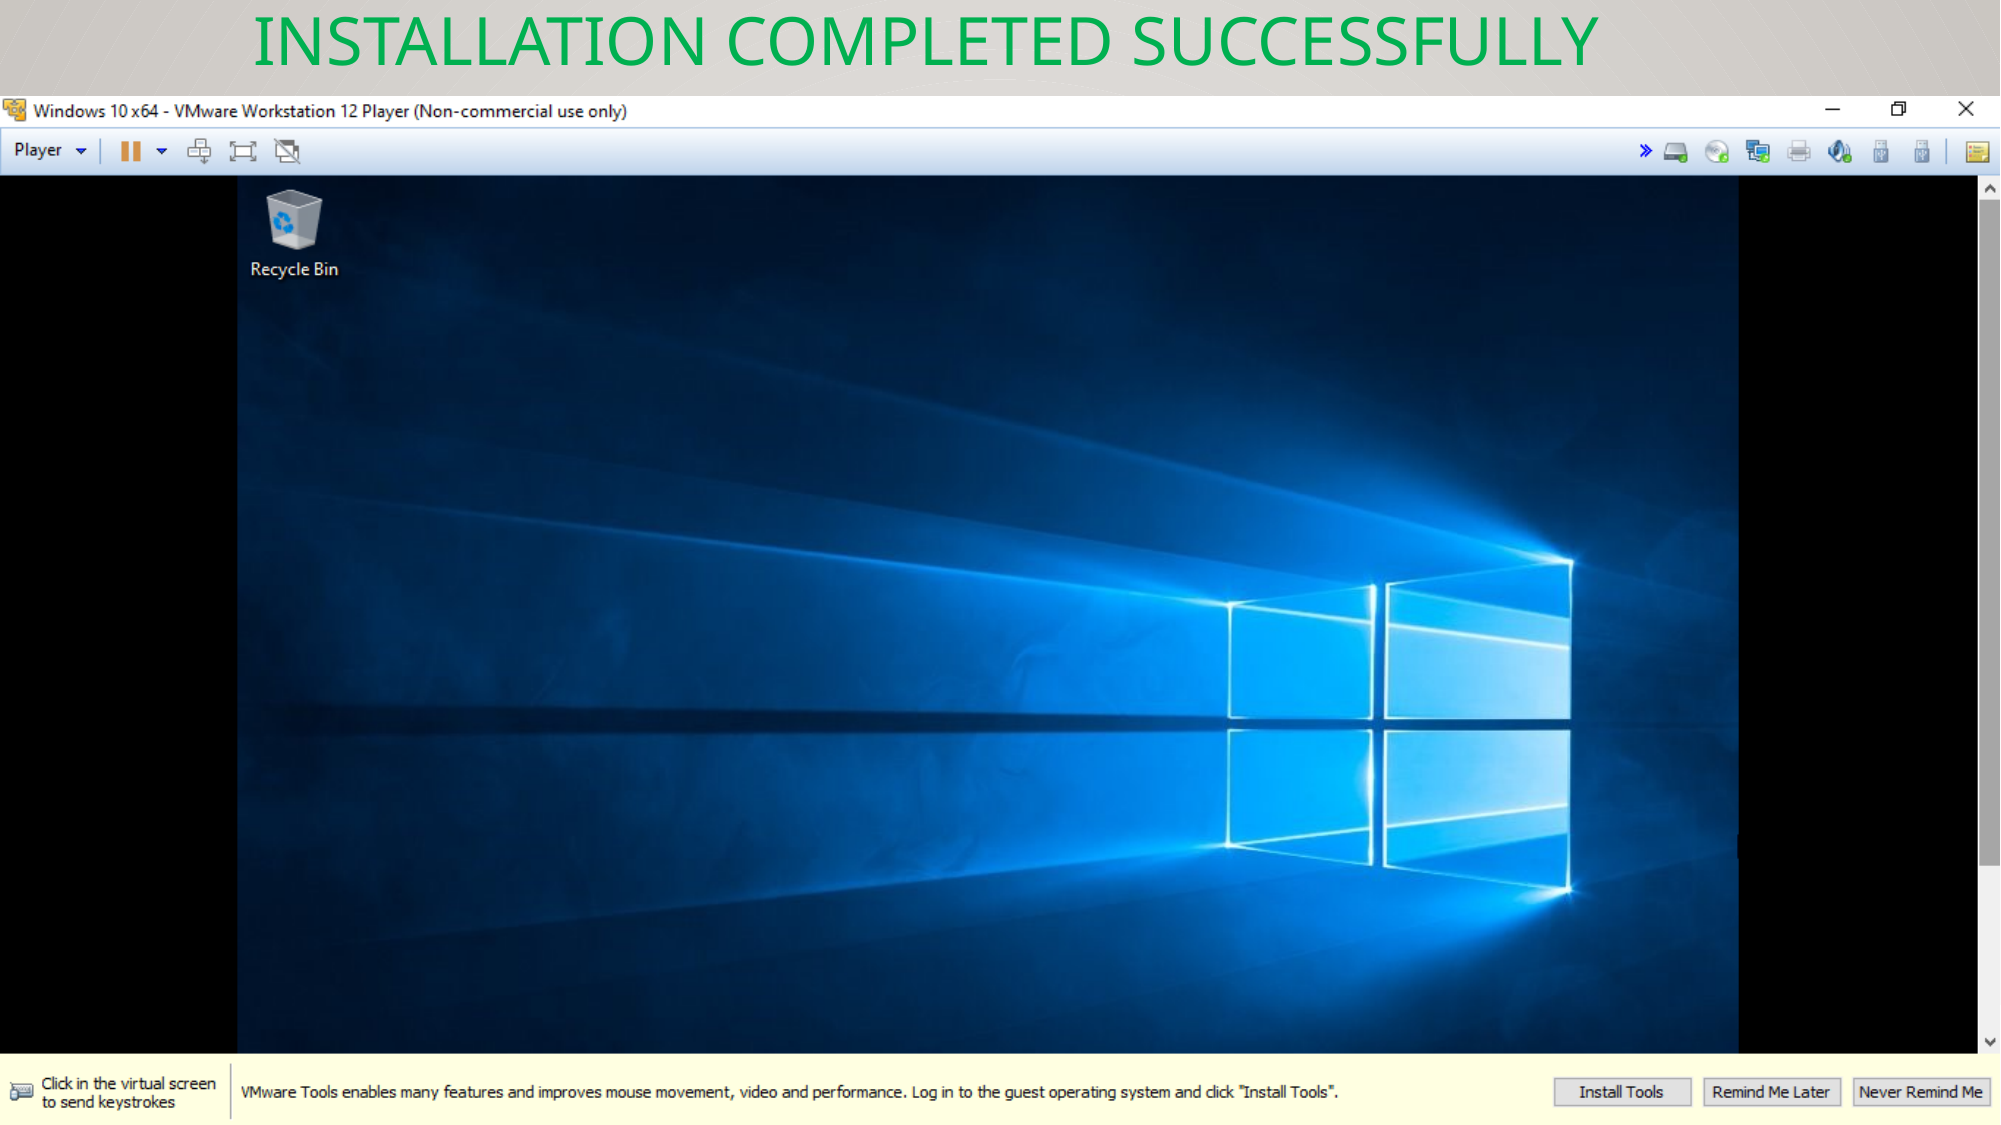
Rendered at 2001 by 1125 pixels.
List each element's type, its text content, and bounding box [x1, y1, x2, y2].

title Installation completed successfully [238, 0, 1814, 96]
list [0, 96, 2000, 1125]
